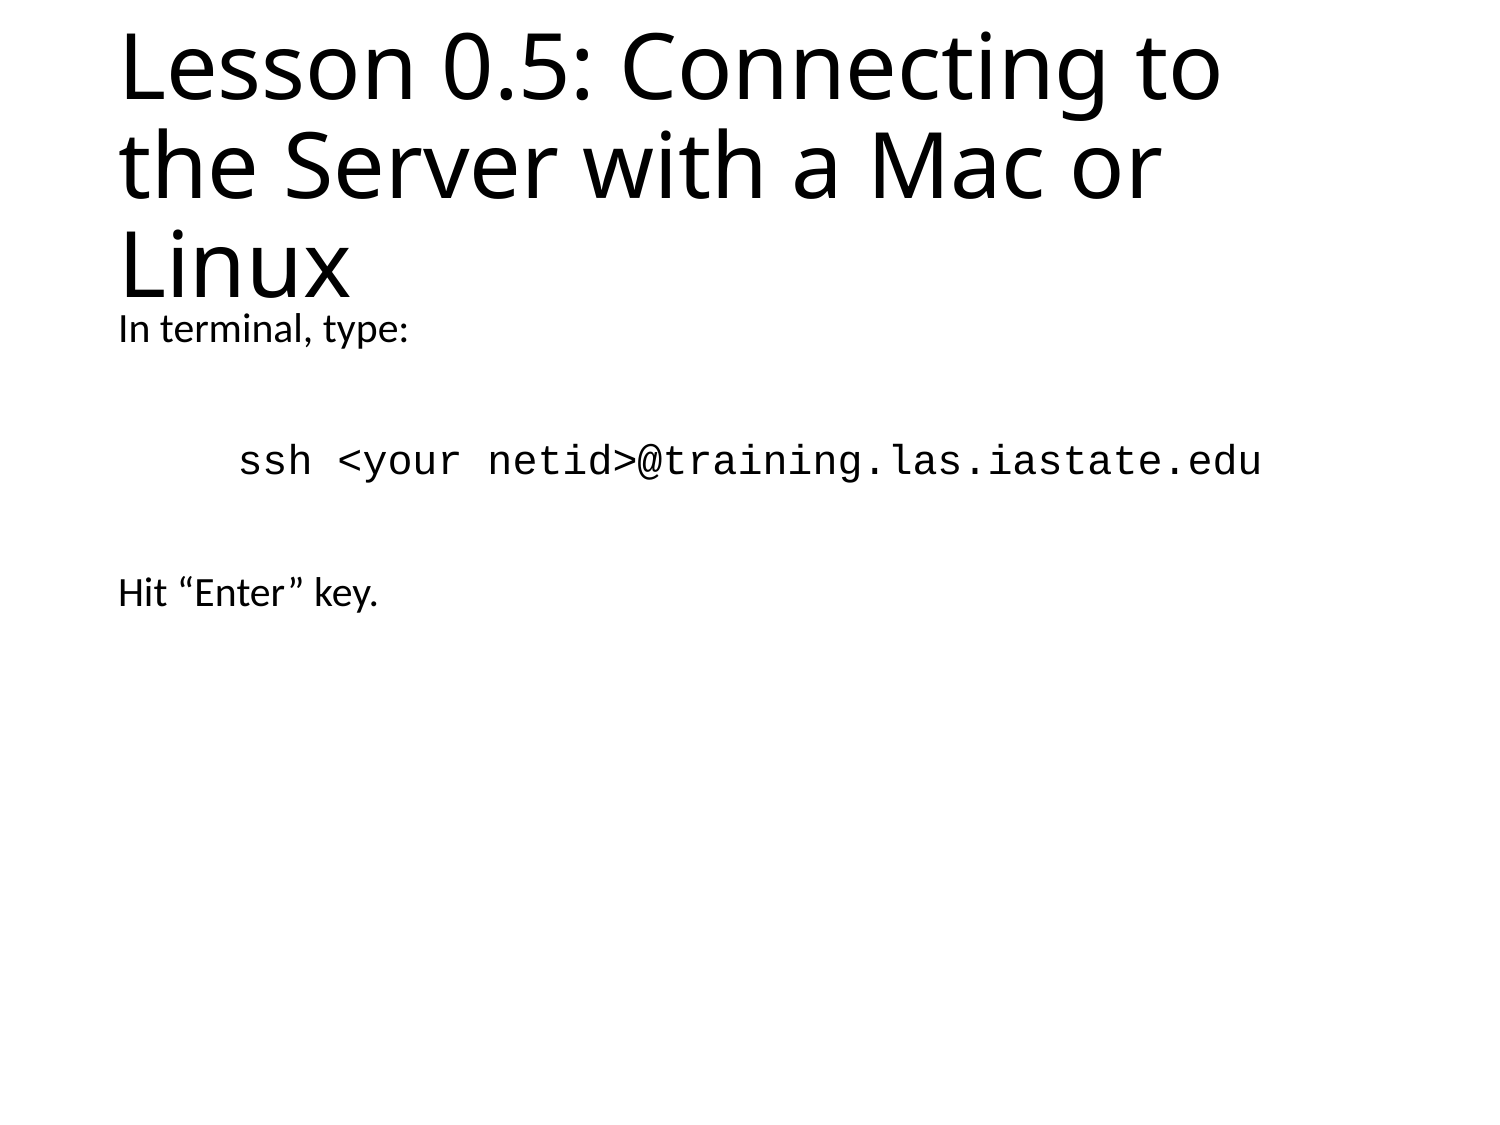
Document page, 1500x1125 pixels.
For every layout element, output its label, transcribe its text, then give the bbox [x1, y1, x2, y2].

list In terminal, type: ssh <your netid>@training.las.iastate.edu Hit “Enter” key. [103, 299, 1397, 1014]
title Lesson 0.5: Connecting to the Server with a Mac or Linux [103, 59, 1397, 278]
